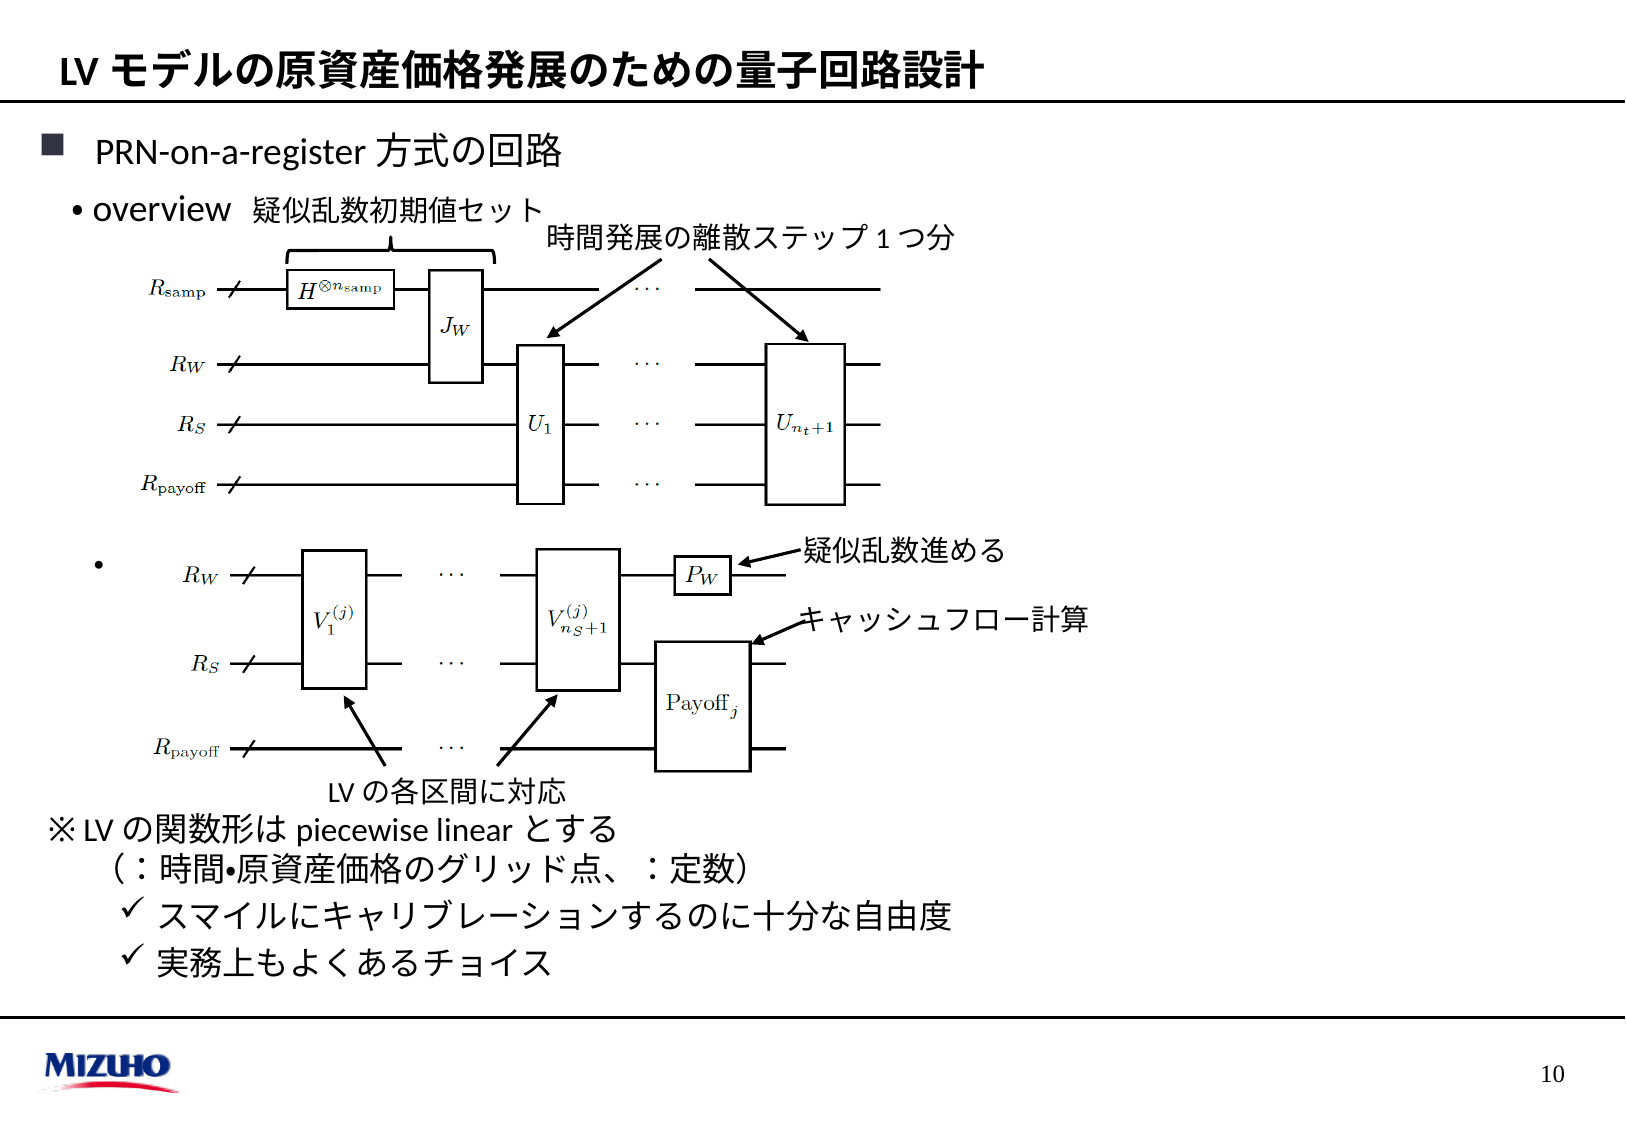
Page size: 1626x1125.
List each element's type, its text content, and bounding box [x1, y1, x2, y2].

text_box LVの各区間に対応 [313, 790, 582, 816]
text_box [750, 620, 806, 645]
text_box [286, 236, 495, 261]
text_box 疑似乱数進める [788, 524, 1023, 575]
picture [37, 1053, 199, 1093]
picture [142, 545, 825, 781]
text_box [546, 258, 662, 339]
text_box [737, 549, 801, 565]
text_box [708, 258, 809, 343]
text_box ・overview [56, 176, 247, 236]
title LVモデルの原資産価格発展のための量子回路設計 [44, 36, 1004, 102]
text_box 疑似乱数初期値セット [238, 184, 561, 235]
picture [129, 262, 890, 518]
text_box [496, 694, 558, 767]
text_box キャッシュフロー計算 [829, 594, 1105, 644]
slide_number 10 [1201, 1042, 1581, 1103]
text_box 時間発展の離散ステップ1つ分 [531, 212, 971, 262]
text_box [343, 695, 386, 767]
